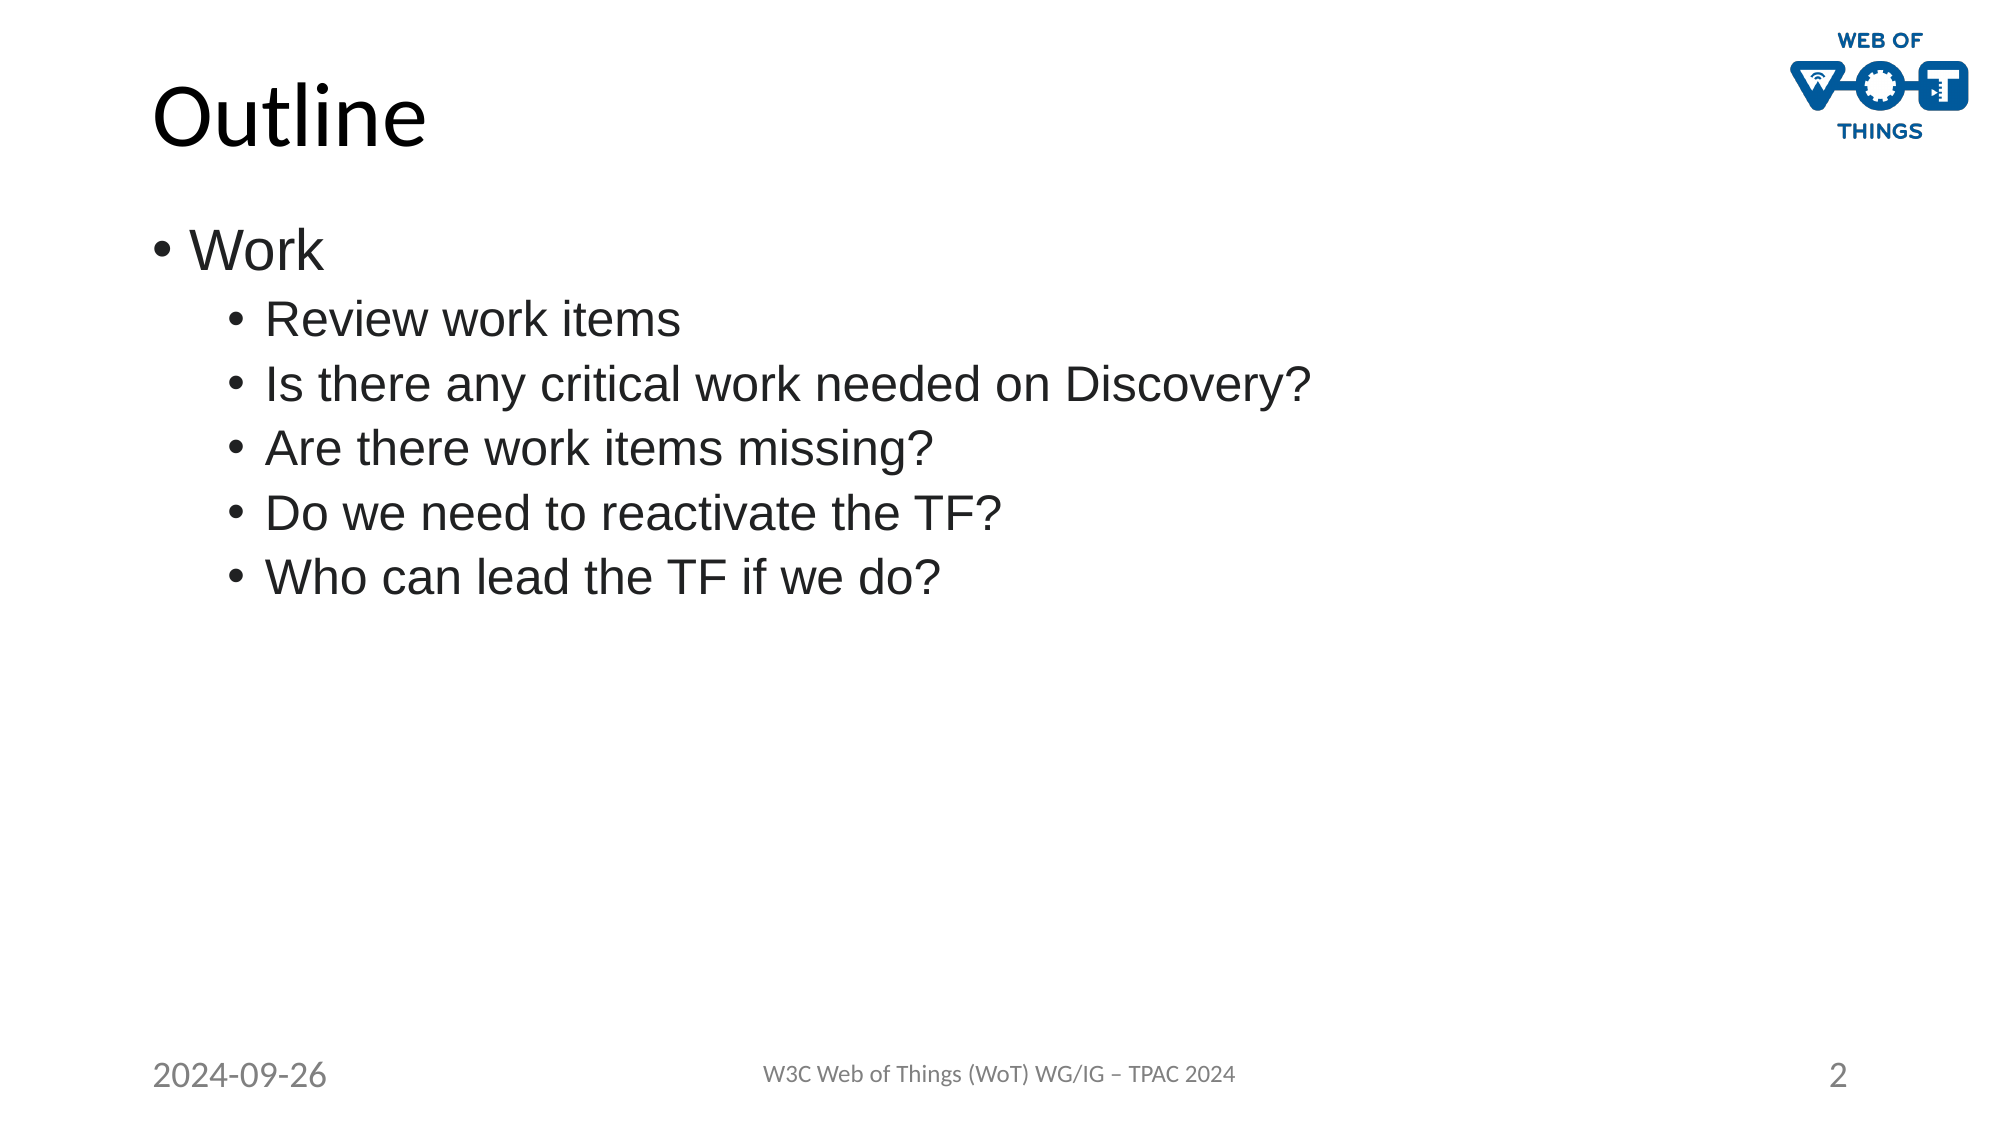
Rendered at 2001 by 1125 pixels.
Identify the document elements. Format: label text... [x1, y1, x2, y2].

title Outline [137, 59, 1863, 212]
slide_number 2 [1412, 1042, 1863, 1103]
picture [1773, 22, 1985, 149]
list Work Review work items Is there any critical work needed on Discovery? Are there work items missing? Do we need to reactivate the TF? Who can lead the TF if we do? [137, 212, 1863, 1014]
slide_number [137, 1042, 588, 1103]
footer W3C Web of Things (WoT) WG/IG – TPAC 2024 [662, 1042, 1338, 1103]
